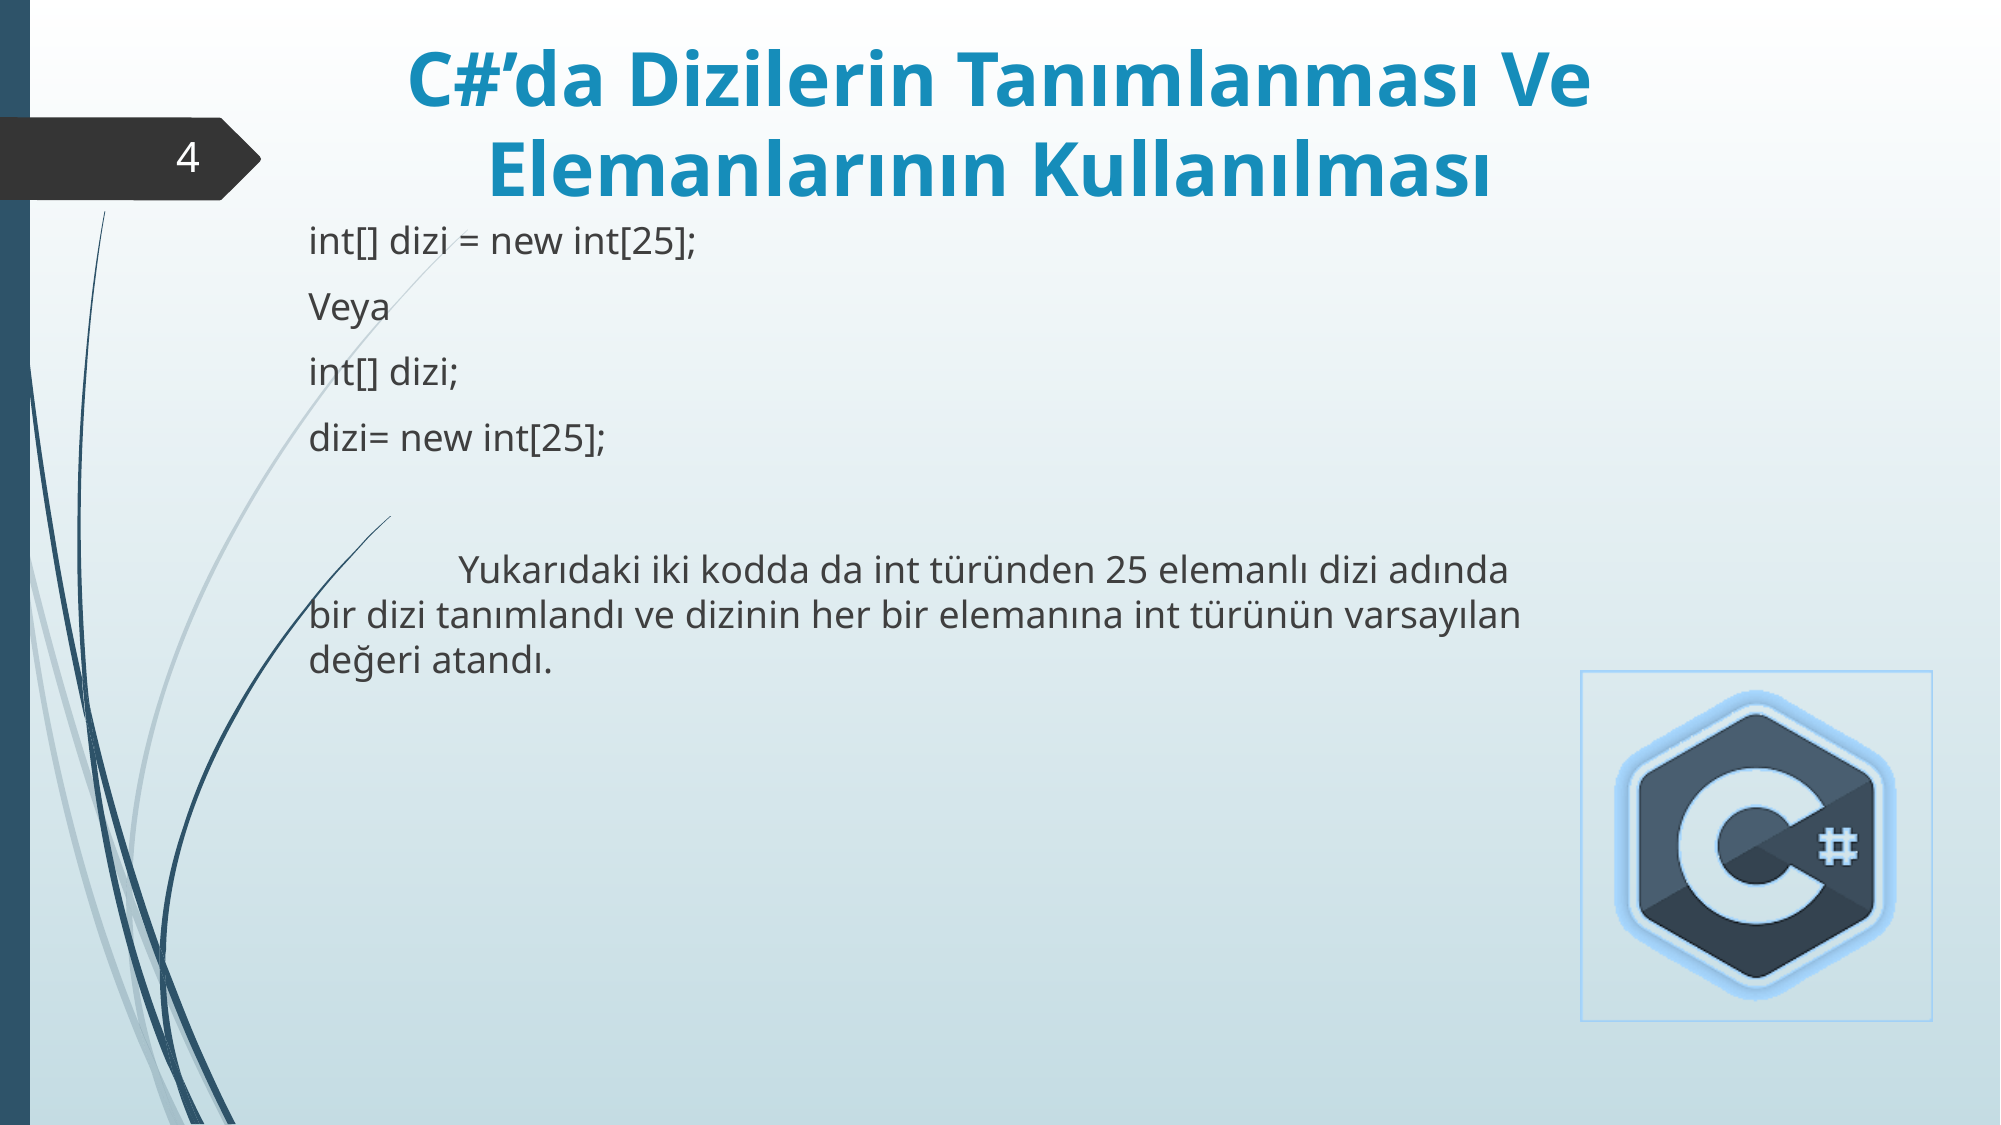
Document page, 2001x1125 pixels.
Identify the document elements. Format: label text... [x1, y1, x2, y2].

title C#’da Dizilerin Tanımlanması Ve Elemanlarının Kullanılması [269, 24, 1731, 235]
picture [1580, 669, 1933, 1022]
list int[] dizi = new int[25]; Veya int[] dizi; dizi= new int[25]; Yukarıdaki iki kodda da int türünden 25 elemanlı dizi adında bir dizi tanımlandı ve dizinin her bir elemanına int türünün varsayılan değeri atandı. [293, 209, 1581, 1022]
slide_number 4 [87, 129, 216, 190]
